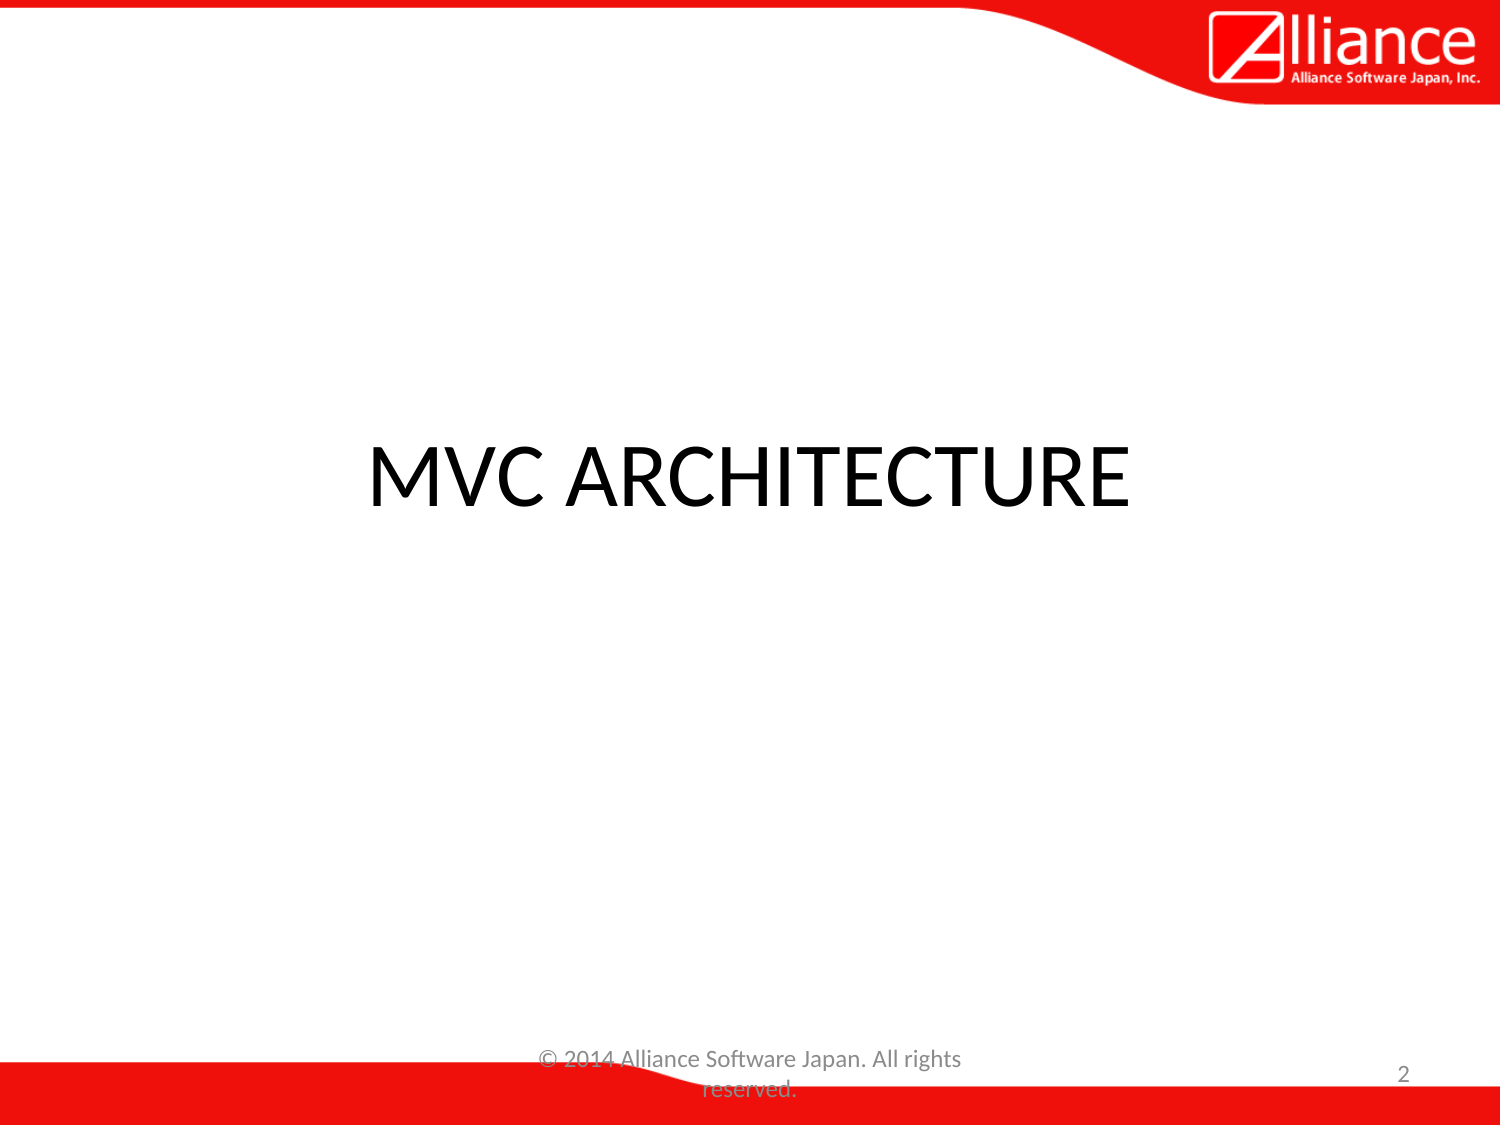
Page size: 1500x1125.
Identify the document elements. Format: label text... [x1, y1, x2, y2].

footer © 2014 Alliance Software Japan. All rights reserved. [512, 1042, 988, 1103]
title MVC ARCHITECTURE [112, 349, 1388, 591]
picture [0, 0, 1500, 1125]
slide_number 2 [1074, 1042, 1425, 1103]
